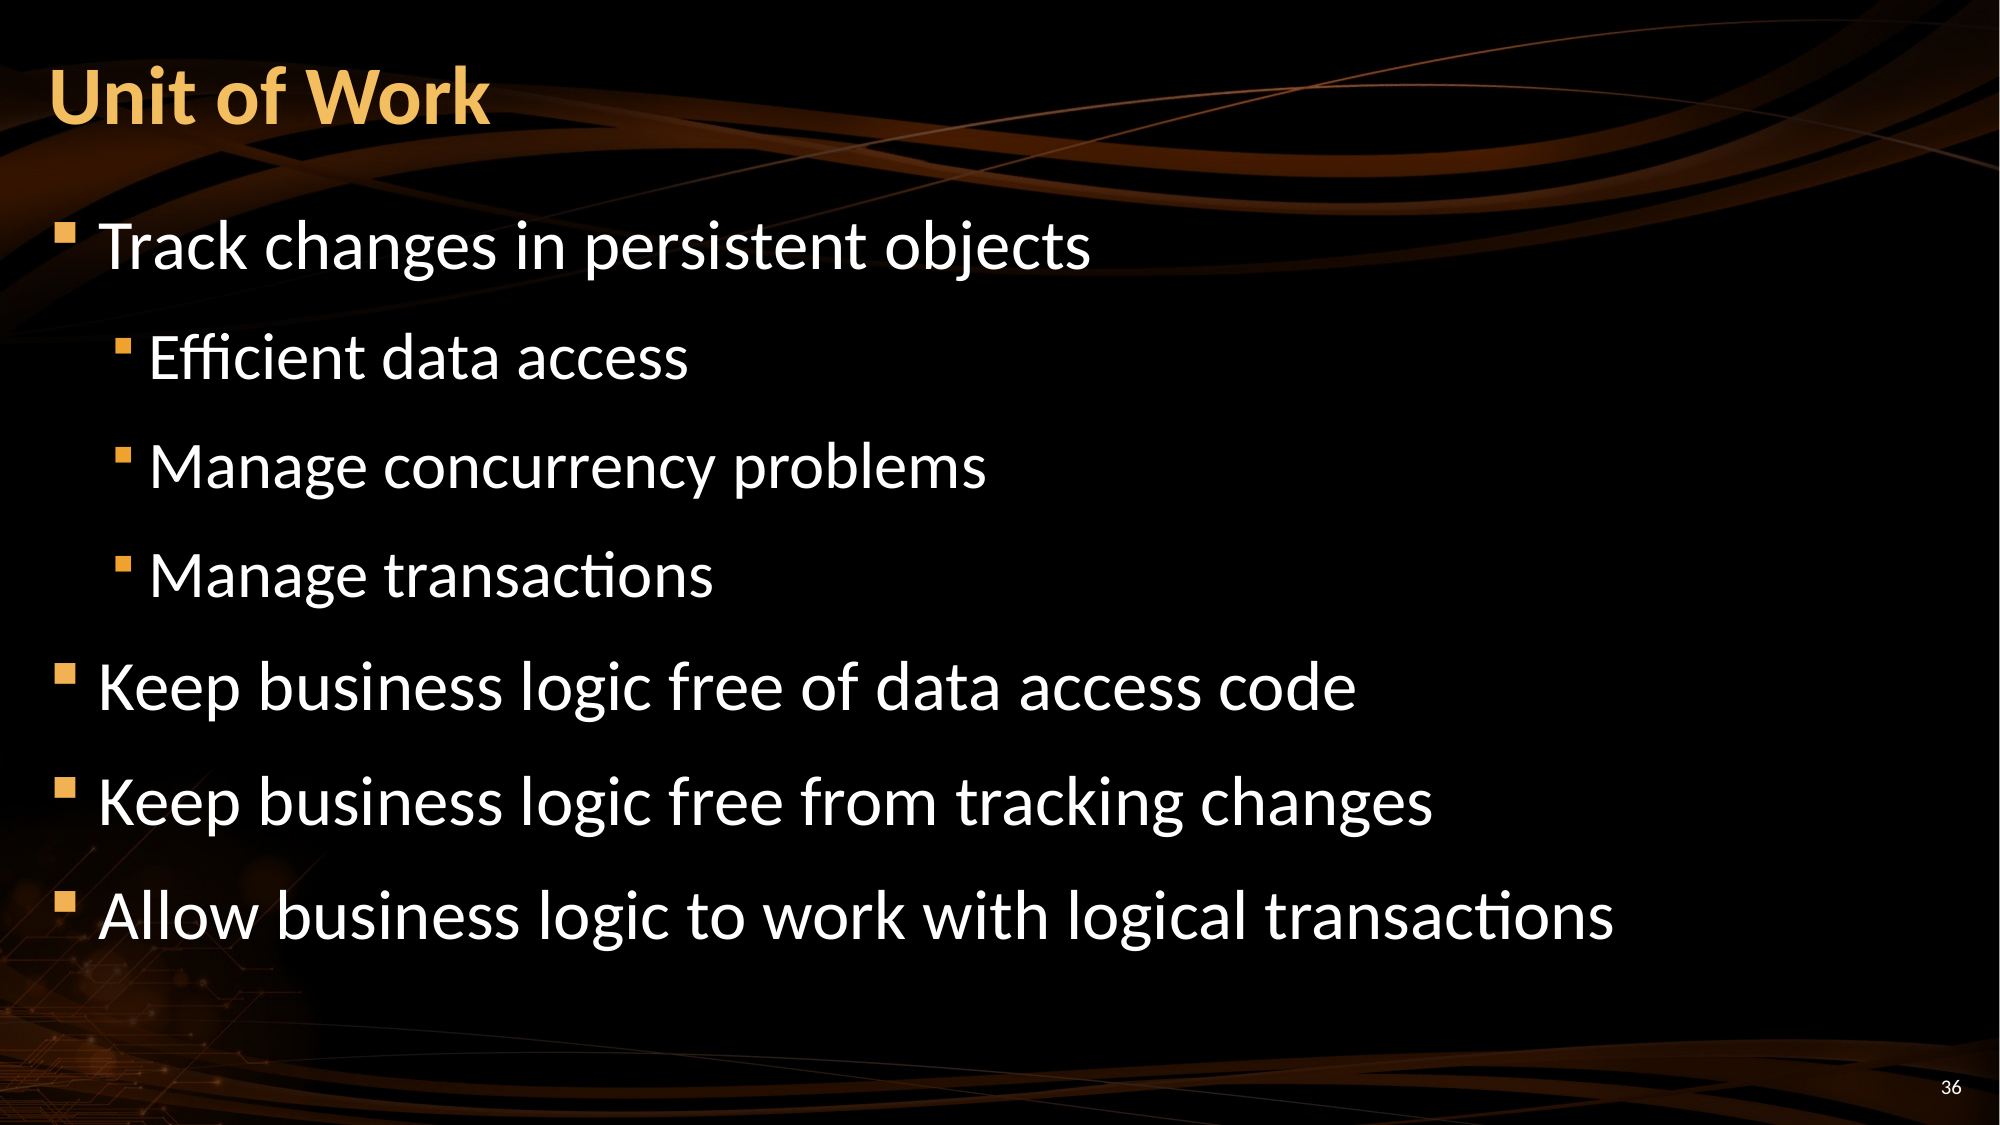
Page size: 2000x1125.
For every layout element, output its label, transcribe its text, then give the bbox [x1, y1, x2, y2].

picture [0, 0, 2000, 1125]
title Unit of Work [30, 6, 1602, 189]
list Track changes in persistent objects Efficient data access Manage concurrency problems Manage transactions Keep business logic free of data access code Keep business logic free from tracking changes Allow business logic to work with logical transactions [31, 188, 1968, 1103]
